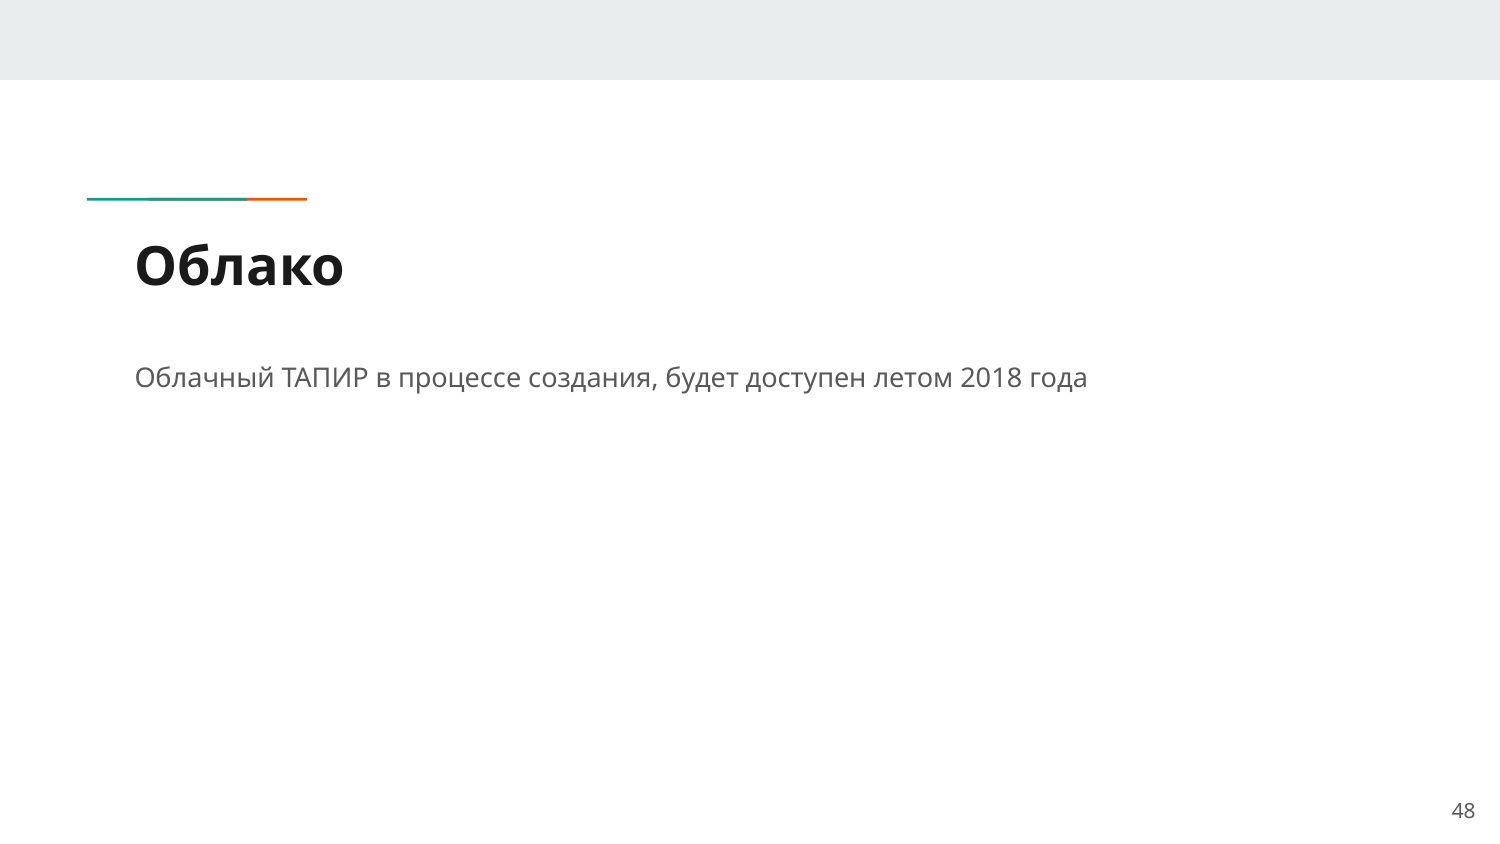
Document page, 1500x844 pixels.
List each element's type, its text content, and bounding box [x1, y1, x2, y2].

title Облако [119, 216, 1381, 305]
slide_number 48 [1400, 779, 1491, 844]
list Облачный ТАПИР в процессе создания, будет доступен летом 2018 года [119, 341, 1381, 712]
